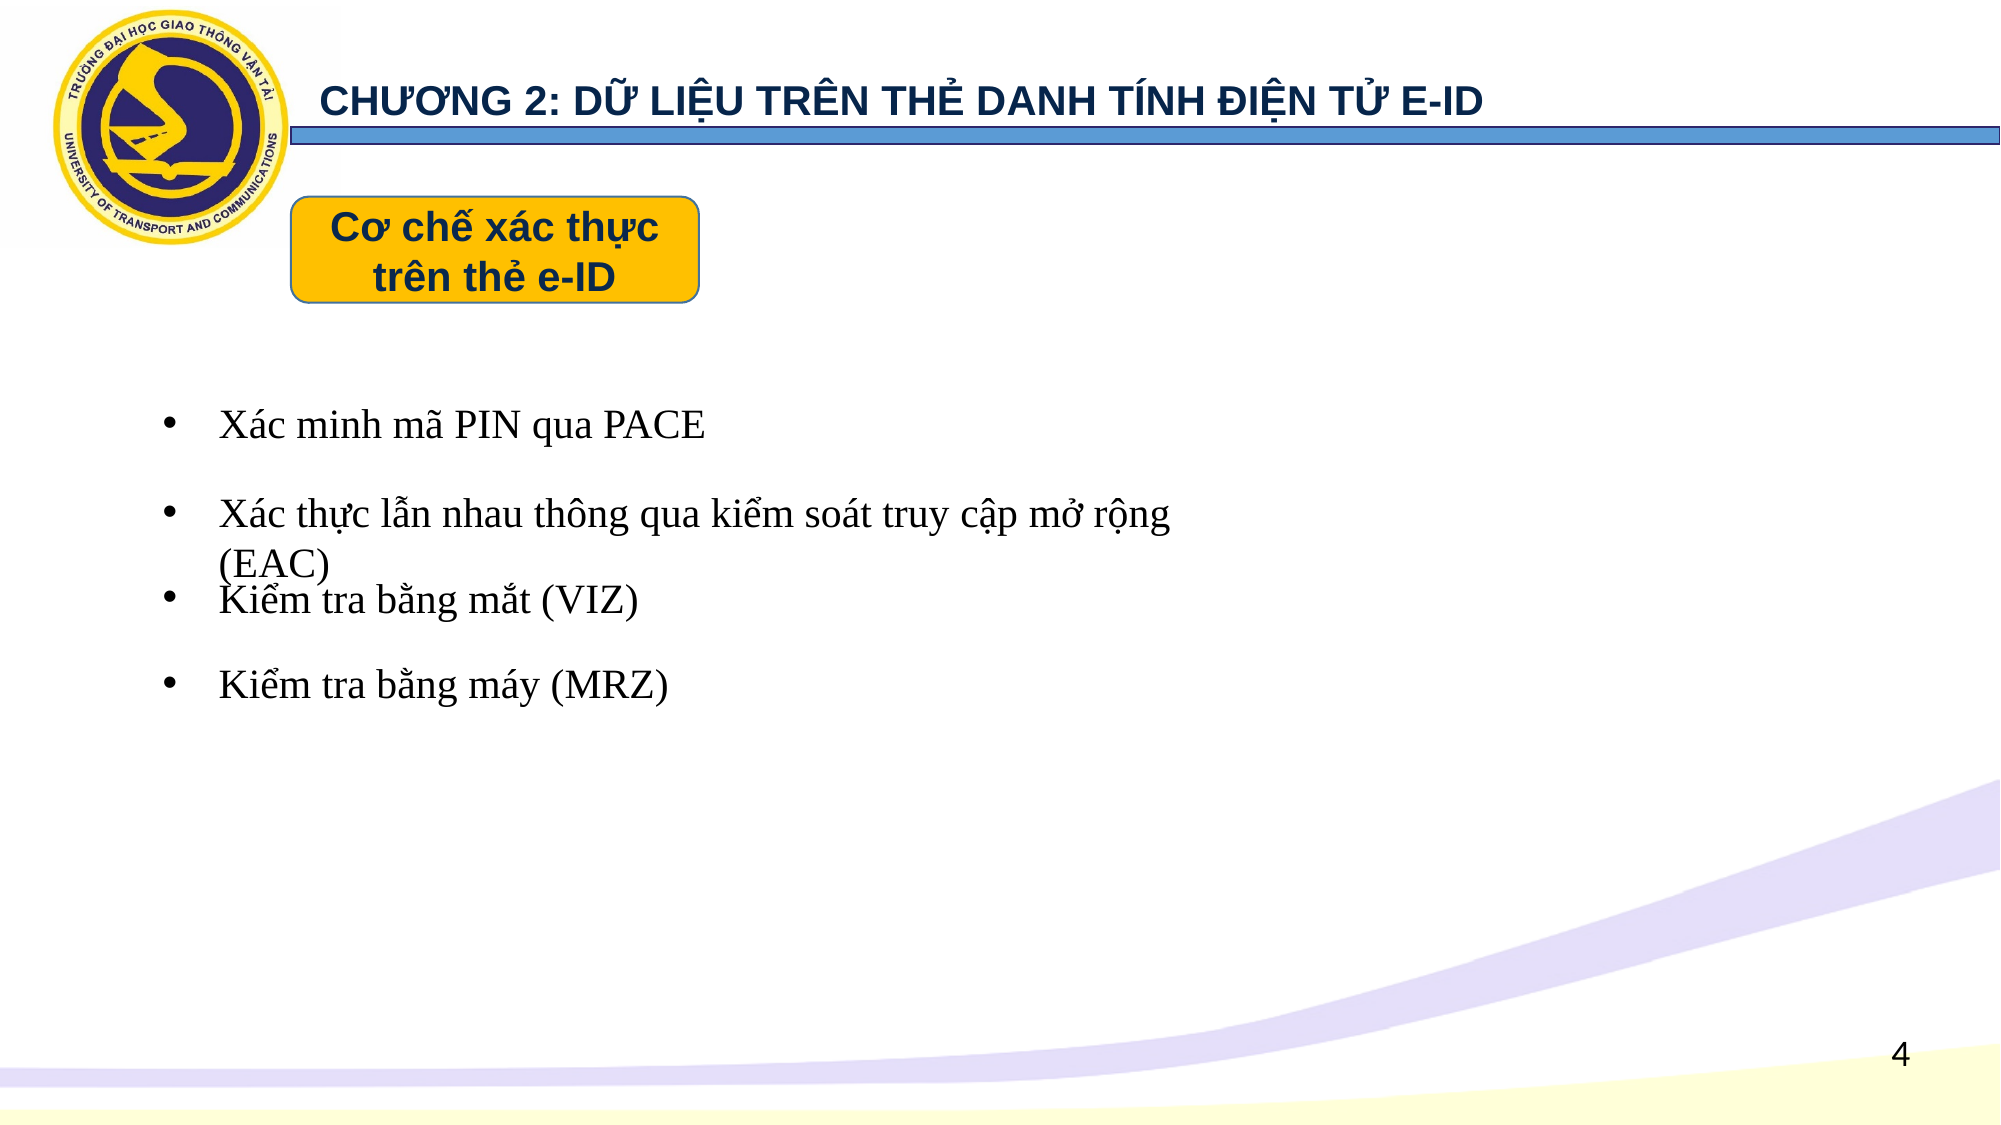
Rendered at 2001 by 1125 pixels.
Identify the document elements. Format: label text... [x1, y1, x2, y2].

picture [0, 762, 2000, 1125]
text_box Cơ chế xác thực trên thẻ e-ID [289, 195, 700, 304]
picture [0, 6, 341, 248]
text_box Kiểm tra bằng máy (MRZ) [147, 649, 1308, 715]
text_box Kiểm tra bằng mắt (VIZ) [147, 564, 1308, 629]
text_box Xác minh mã PIN qua PACE [147, 389, 1308, 455]
text_box Xác thực lẫn nhau thông qua kiểm soát truy cập mở rộng (EAC) [147, 478, 1308, 564]
text_box [341, 126, 2000, 145]
text_box CHƯƠNG 2: DỮ LIỆU TRÊN THẺ DANH TÍNH ĐIỆN TỬ E-ID [341, 66, 1992, 132]
